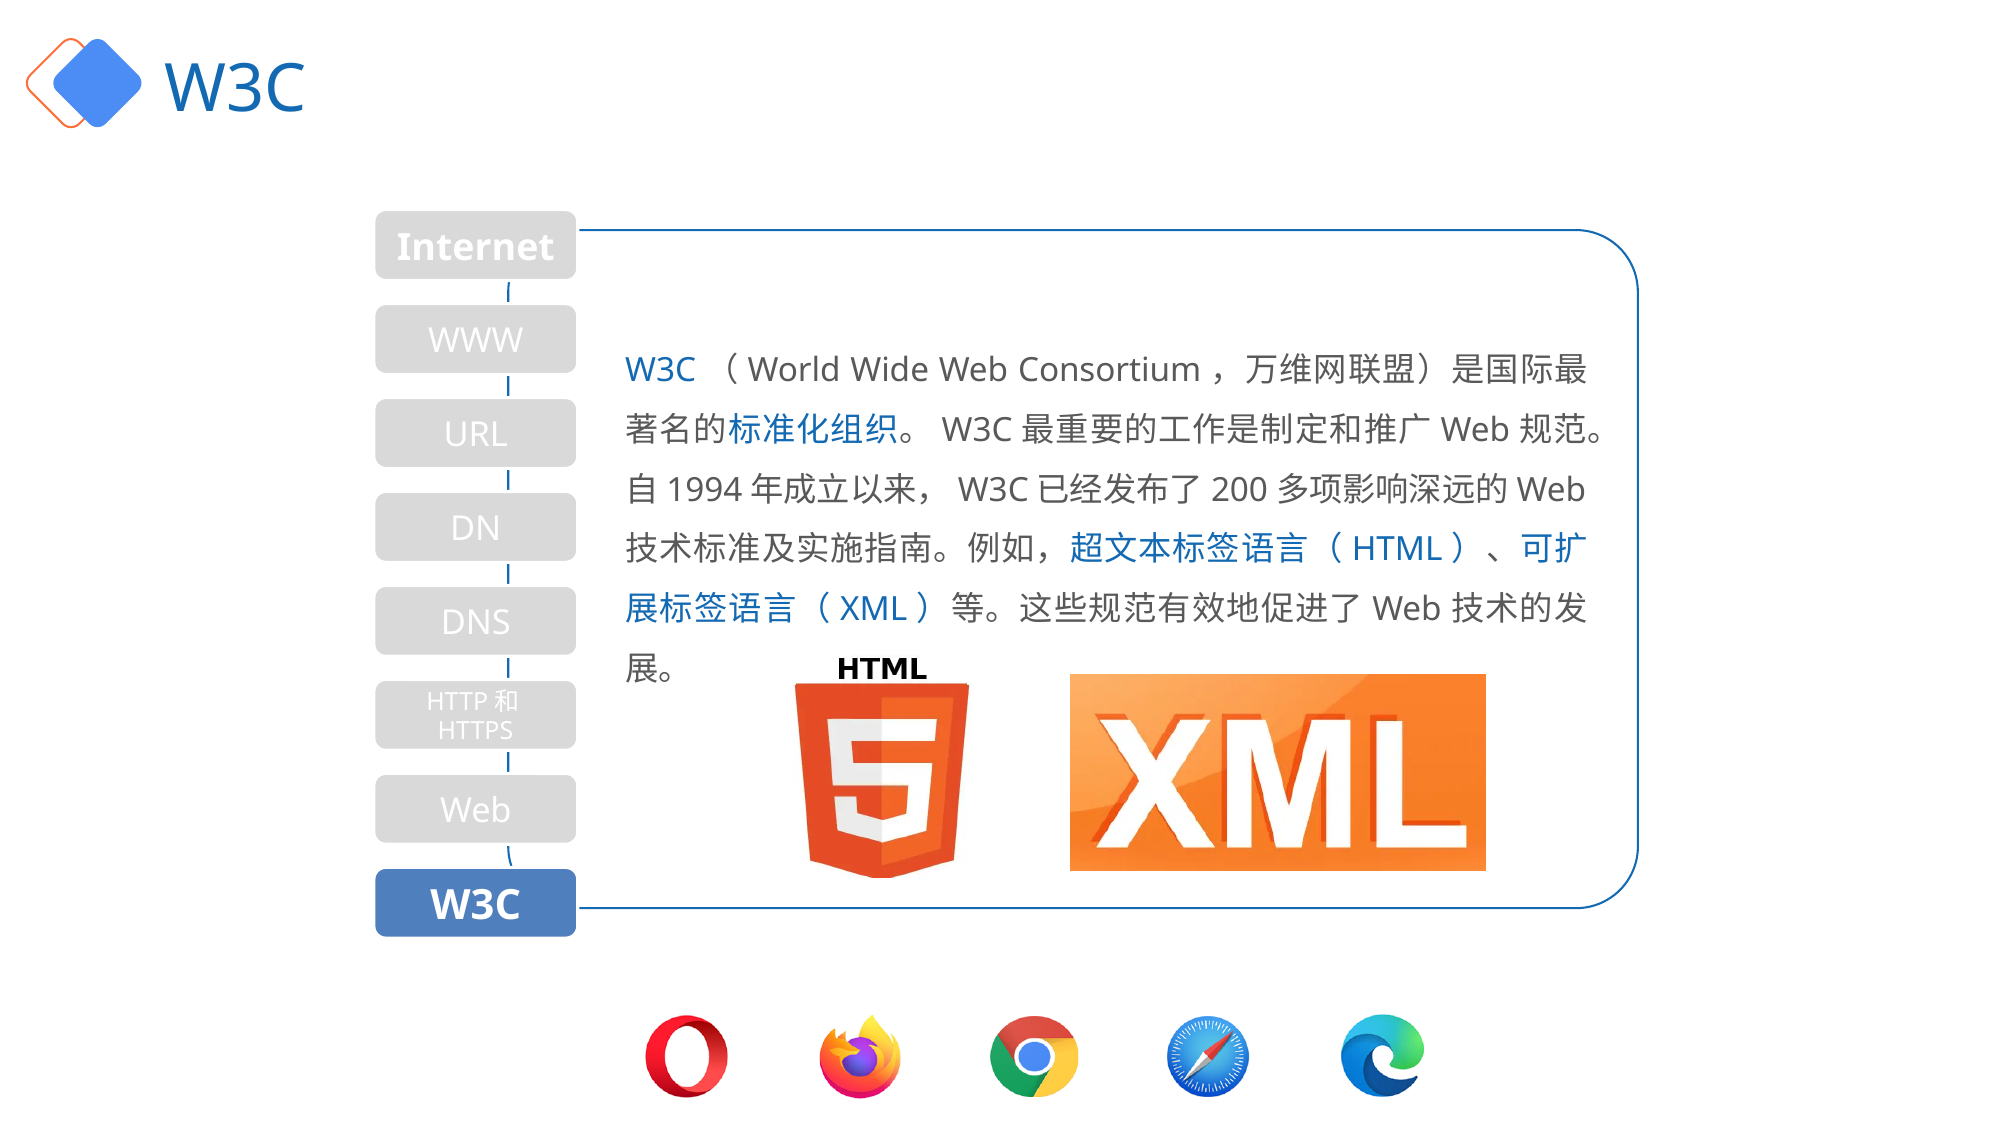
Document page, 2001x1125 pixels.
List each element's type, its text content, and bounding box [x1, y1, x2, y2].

text_box WWW [372, 302, 580, 376]
picture [568, 999, 1545, 1110]
picture [781, 646, 983, 888]
text_box W3C [372, 865, 580, 940]
title W3C [149, 46, 834, 135]
text_box DNS [372, 583, 580, 658]
text_box Web [372, 771, 580, 846]
text_box HTTP和HTTPS [372, 677, 580, 752]
text_box URL [372, 395, 580, 470]
text_box DN [372, 489, 580, 564]
text_box [507, 229, 1639, 910]
picture [1070, 674, 1486, 871]
text_box Internet [372, 208, 580, 283]
